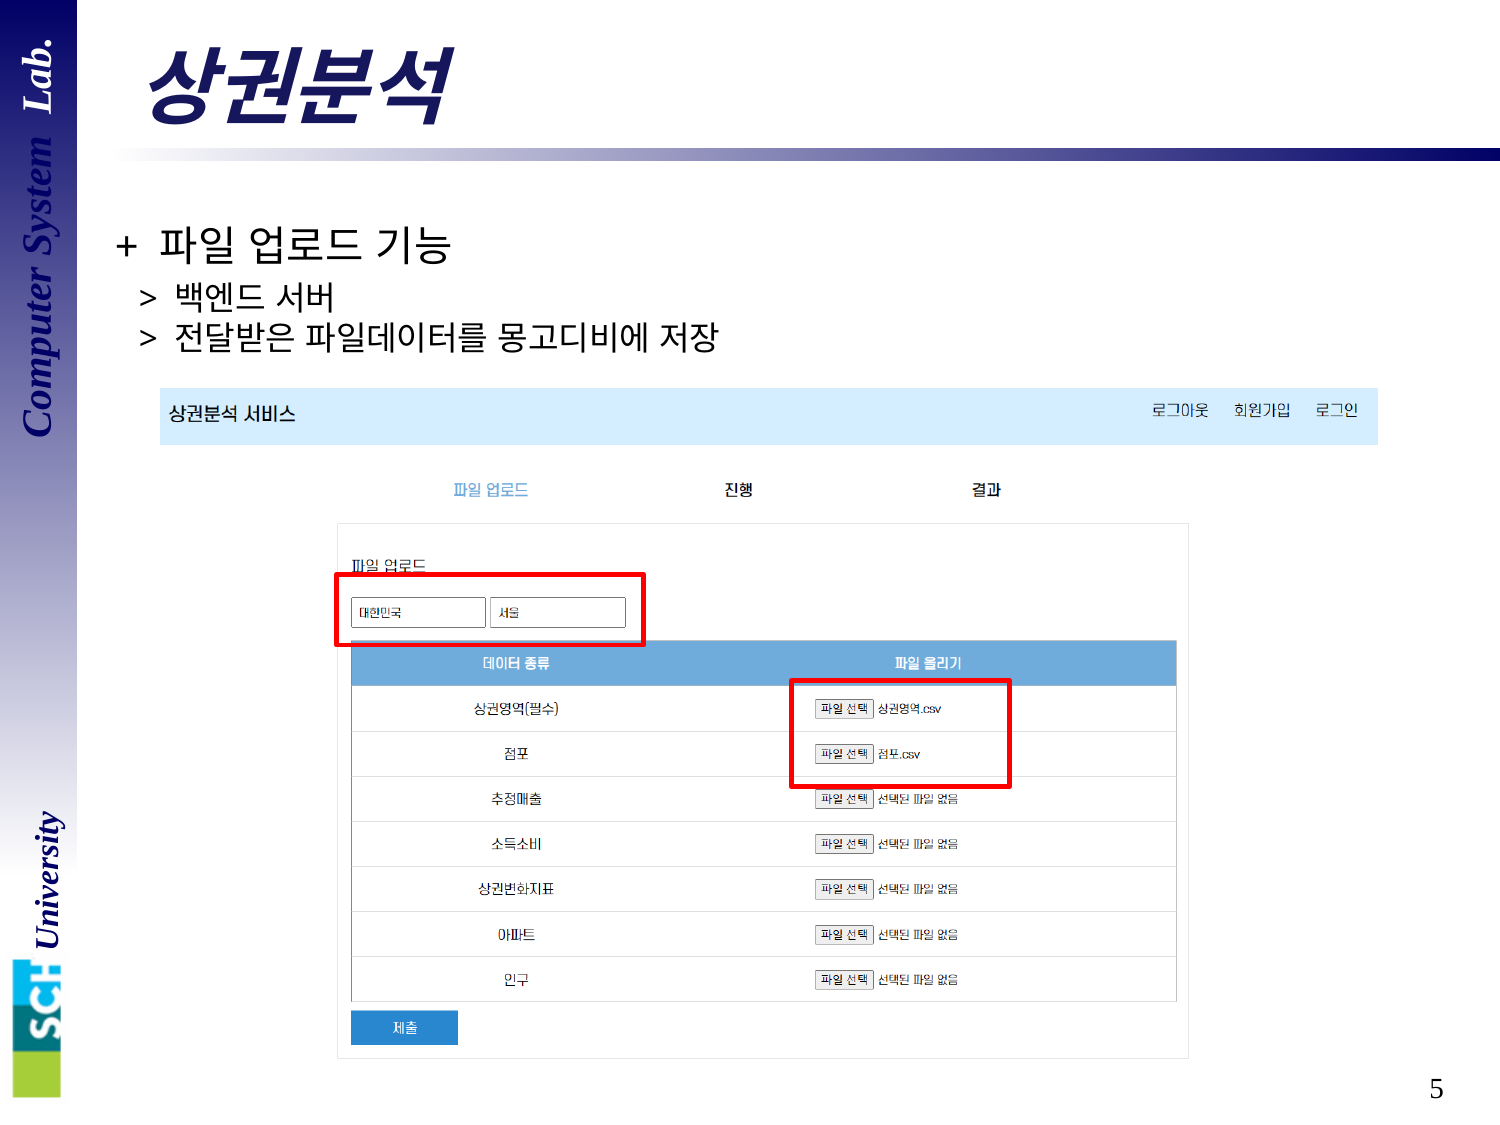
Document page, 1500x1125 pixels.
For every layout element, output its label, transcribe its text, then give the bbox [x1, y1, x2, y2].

picture [5, 952, 69, 1104]
picture [160, 388, 1379, 1068]
text_box > 백엔드 서버 > 전달받은 파일데이터를 몽고디비에 저장 [123, 287, 1402, 347]
text_box + 파일 업로드 기능 [100, 174, 1378, 291]
title 상권분석 [123, 25, 1460, 143]
